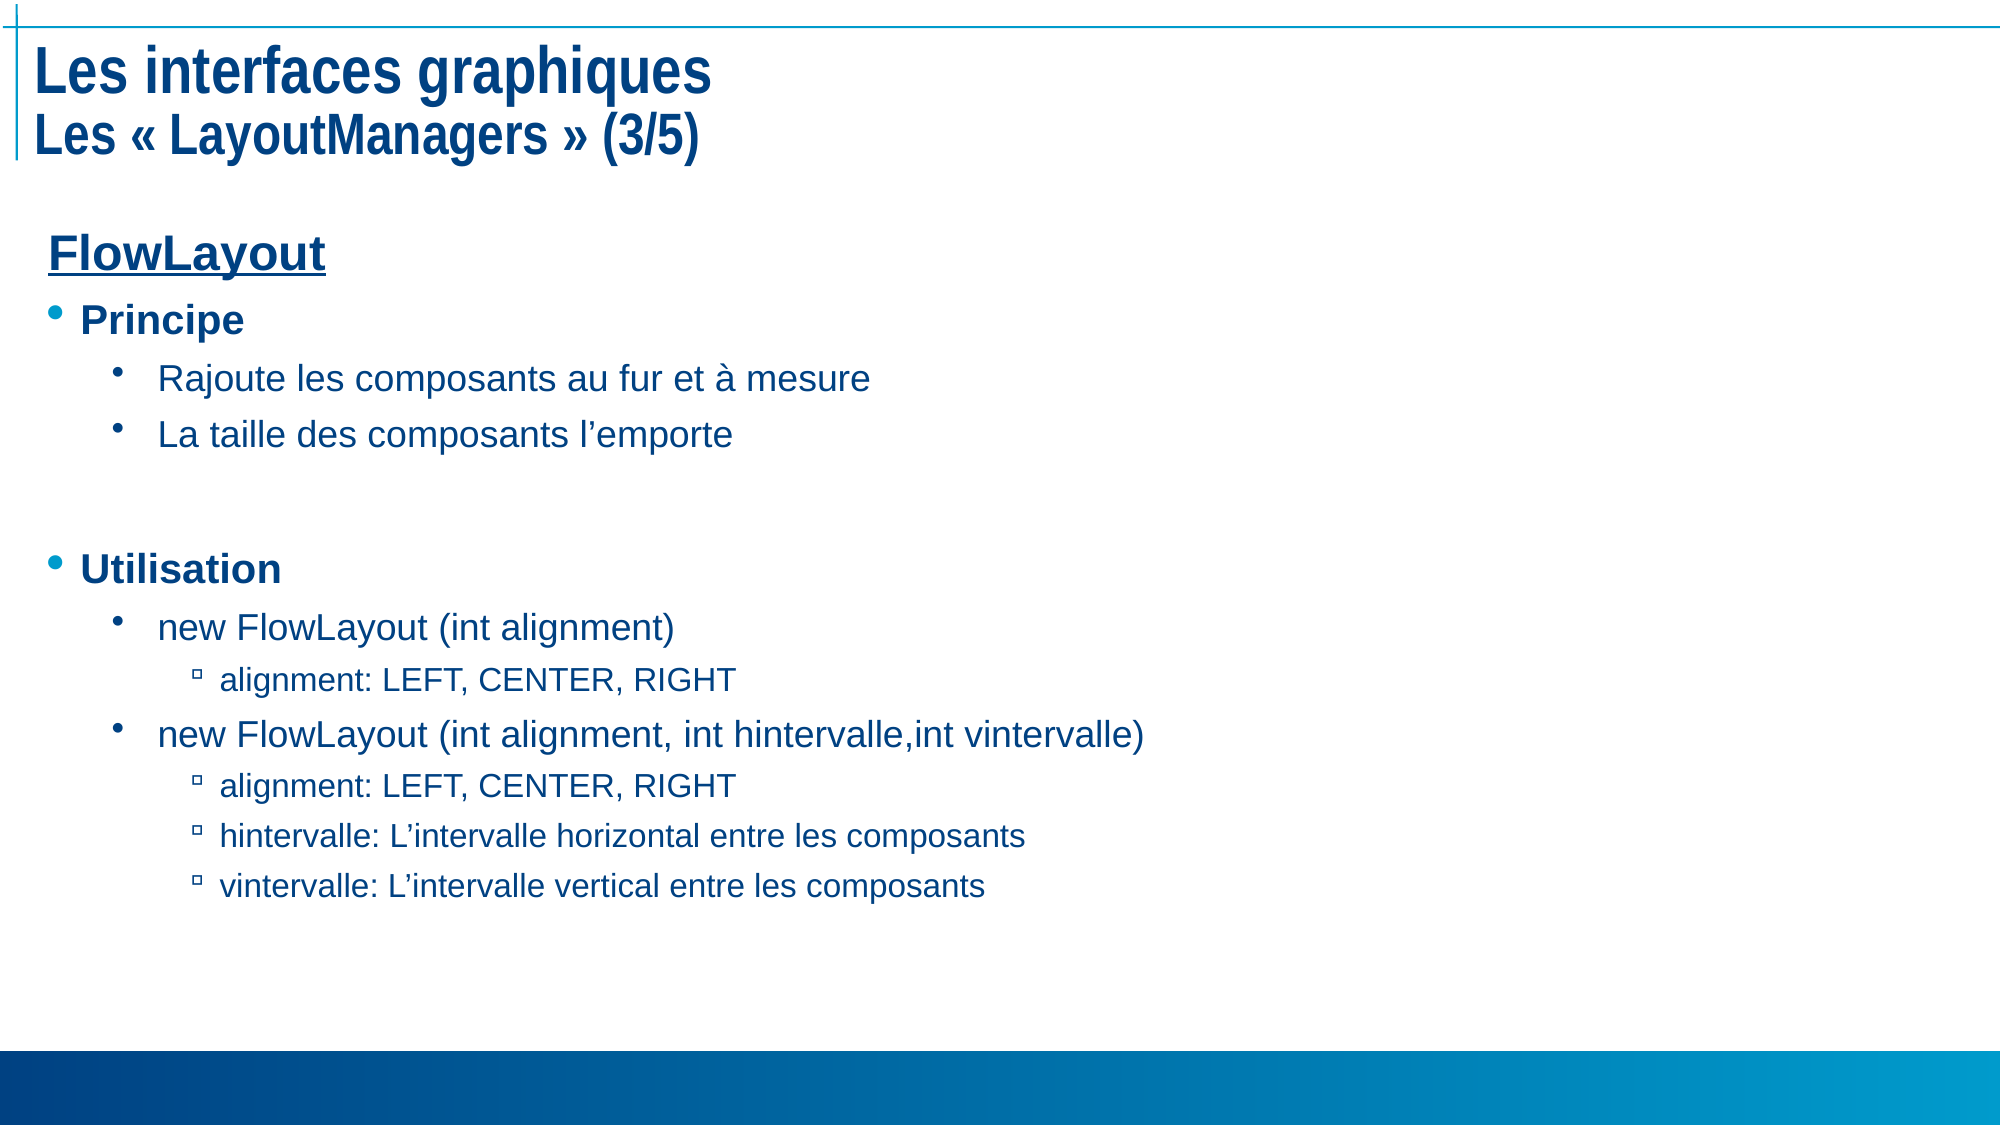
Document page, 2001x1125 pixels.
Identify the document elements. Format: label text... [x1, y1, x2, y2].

title Les interfaces graphiques Les « LayoutManagers » (3/5) [19, 33, 1987, 185]
picture [933, 1051, 943, 1125]
list FlowLayout Principe Rajoute les composants au fur et à mesure La taille des composants l’emporte Utilisation new FlowLayout (int alignment) alignment: LEFT, CENTER, RIGHT new FlowLayout (int alignment, int hintervalle,int vintervalle) alignment: LEFT, CENTER, RIGHT hintervalle: L’intervalle horizontal entre les composants vintervalle: L’intervalle vertical entre les composants [33, 212, 1967, 975]
